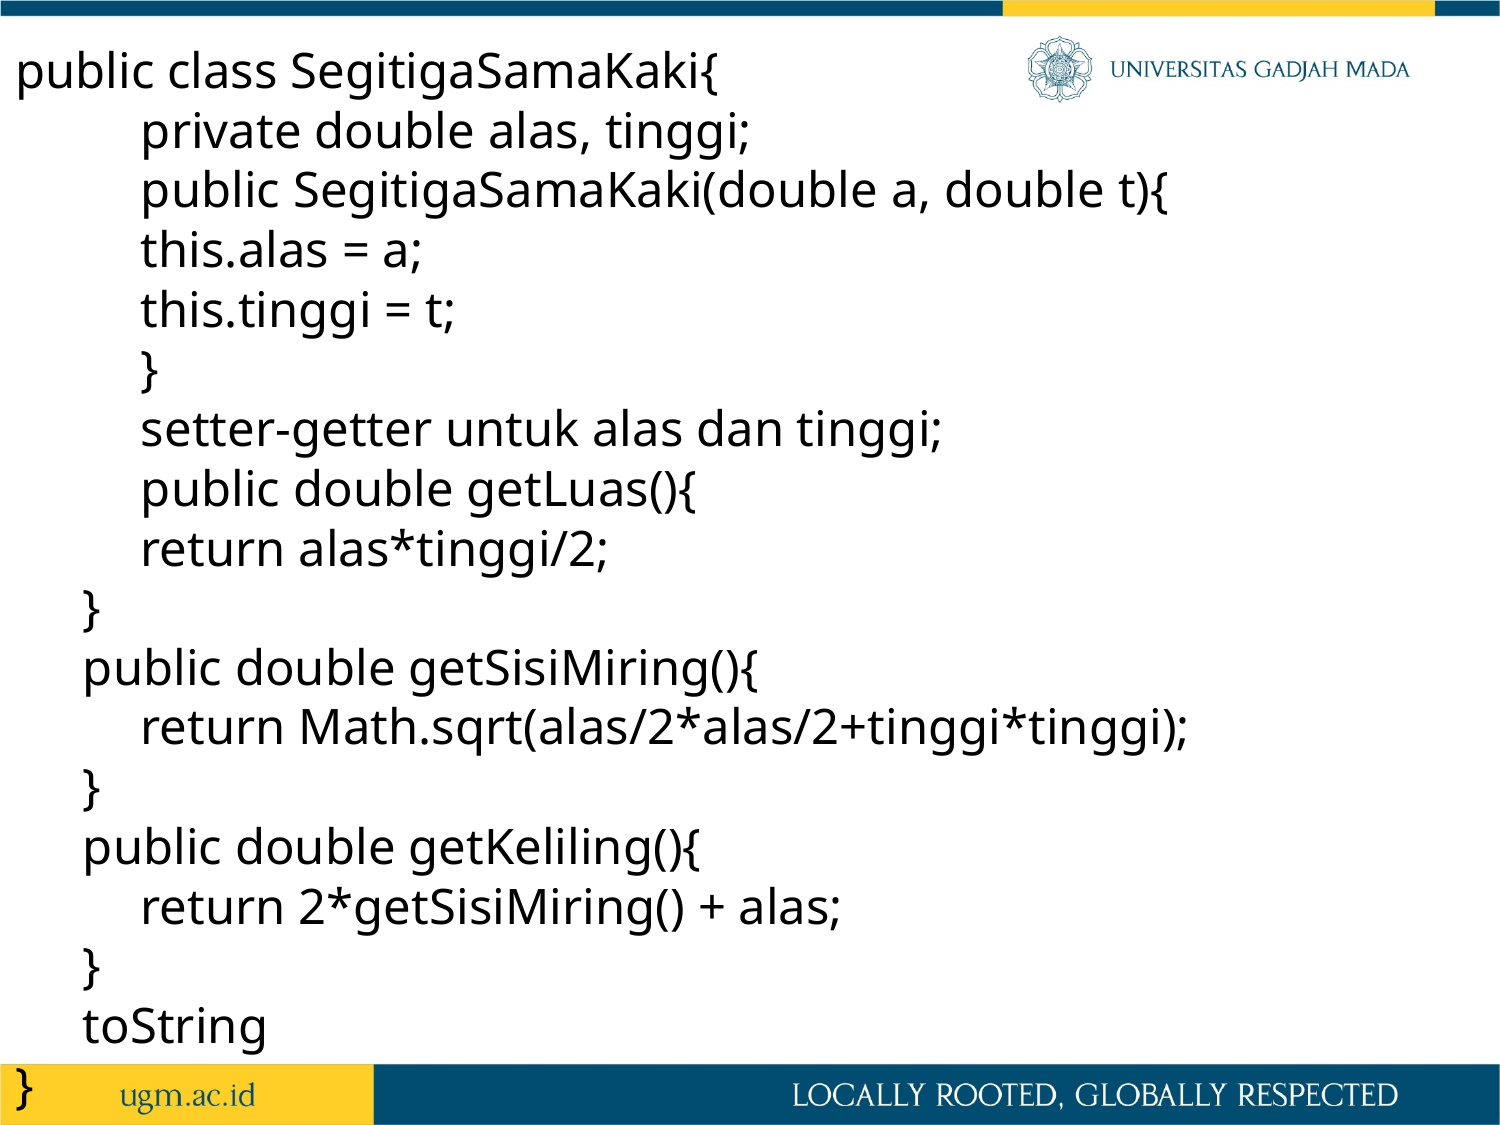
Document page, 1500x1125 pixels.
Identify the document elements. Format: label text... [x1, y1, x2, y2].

picture [0, 0, 1500, 38]
text_box public class SegitigaSamaKaki{ private double alas, tinggi; public SegitigaSamaKaki(double a, double t){ this.alas = a; this.tinggi = t; } setter-getter untuk alas dan tinggi; public double getLuas(){ return alas*tinggi/2; } public double getSisiMiring(){ return Math.sqrt(alas/2*alas/2+tinggi*tinggi); } public double getKeliling(){ return 2*getSisiMiring() + alas; } toString } [0, 38, 1500, 1125]
